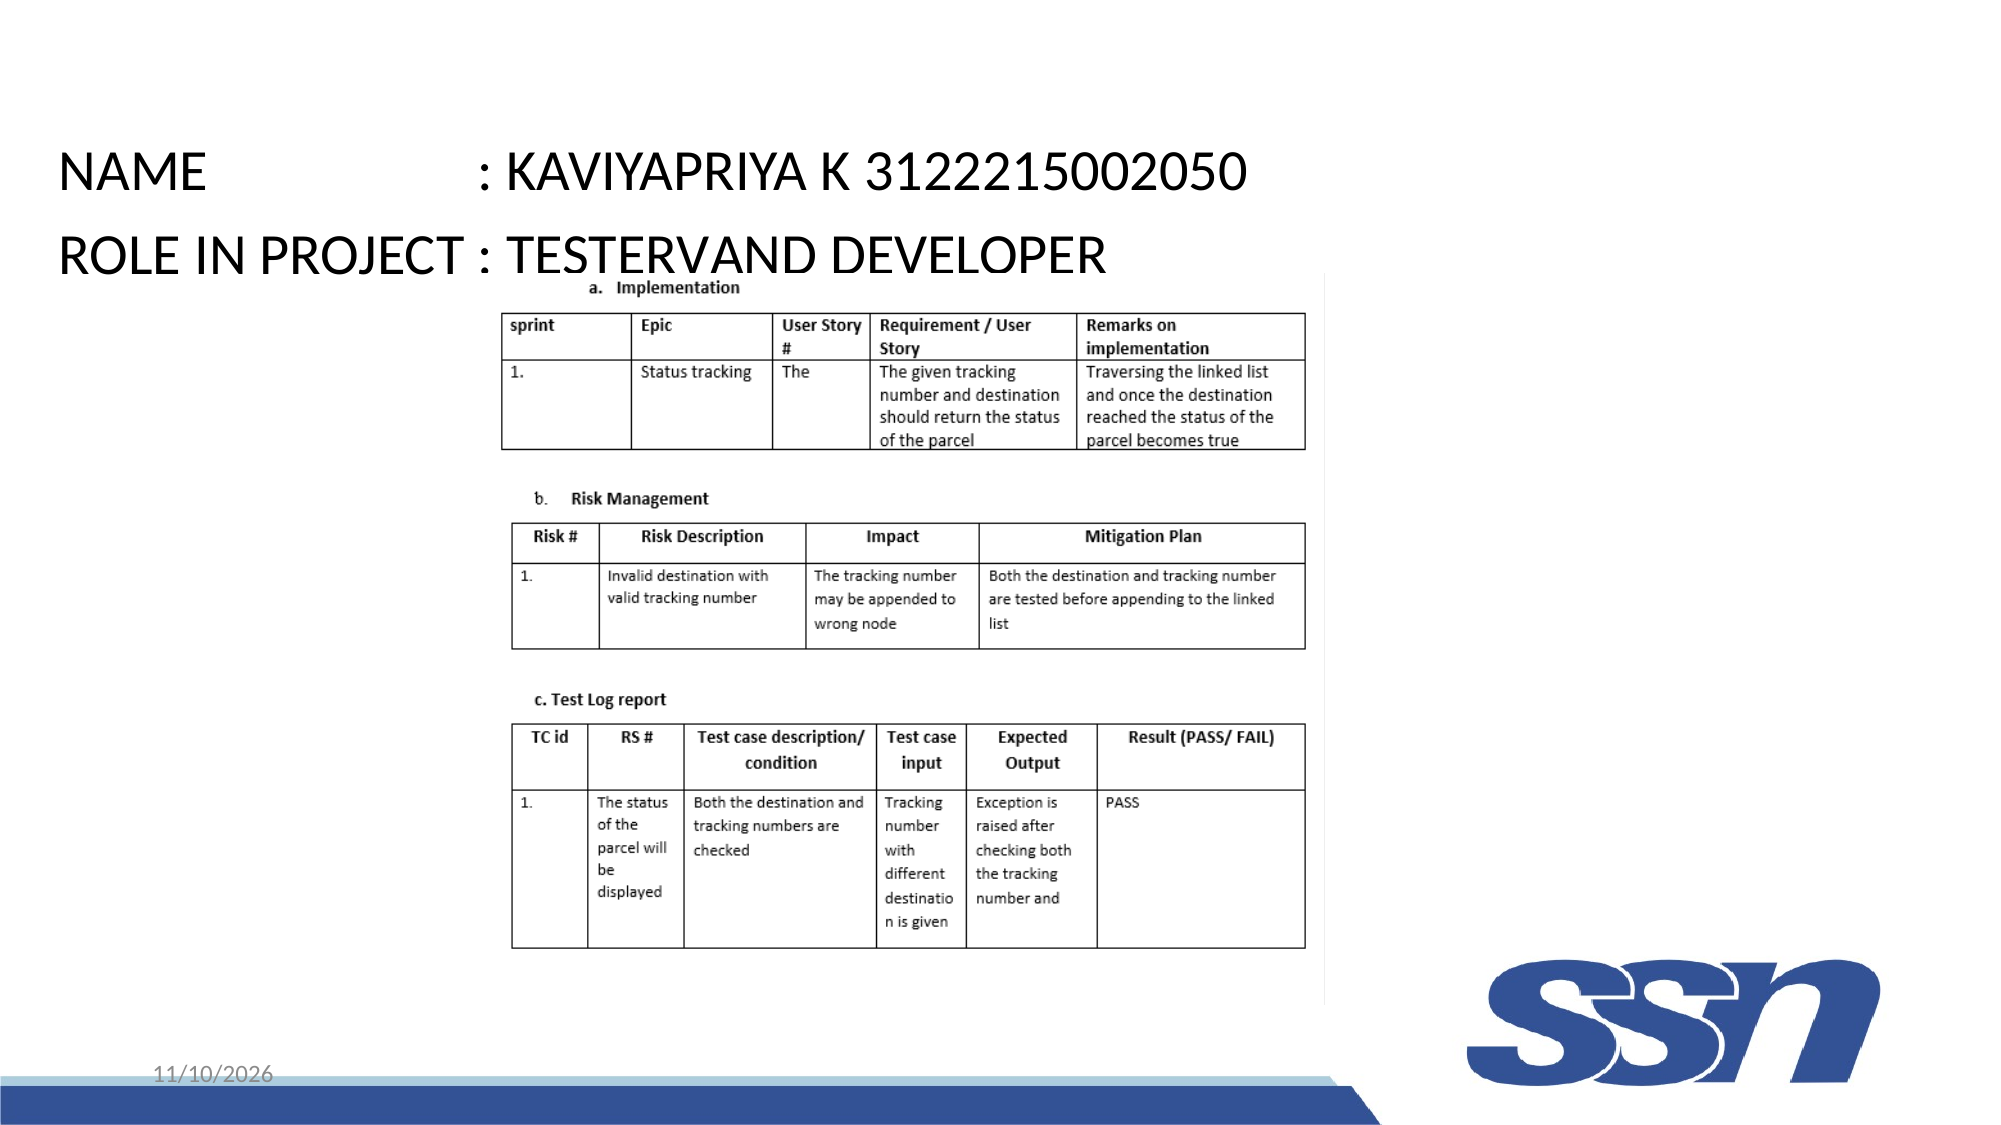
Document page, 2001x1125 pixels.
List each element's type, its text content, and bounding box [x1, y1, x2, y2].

list NAME : KAVIYAPRIYA K 3122215002050 ROLE IN PROJECT : TESTERVAND DEVELOPER [43, 41, 1957, 1000]
picture [0, 273, 1967, 1125]
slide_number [137, 1042, 588, 1103]
footer [662, 1042, 1338, 1103]
